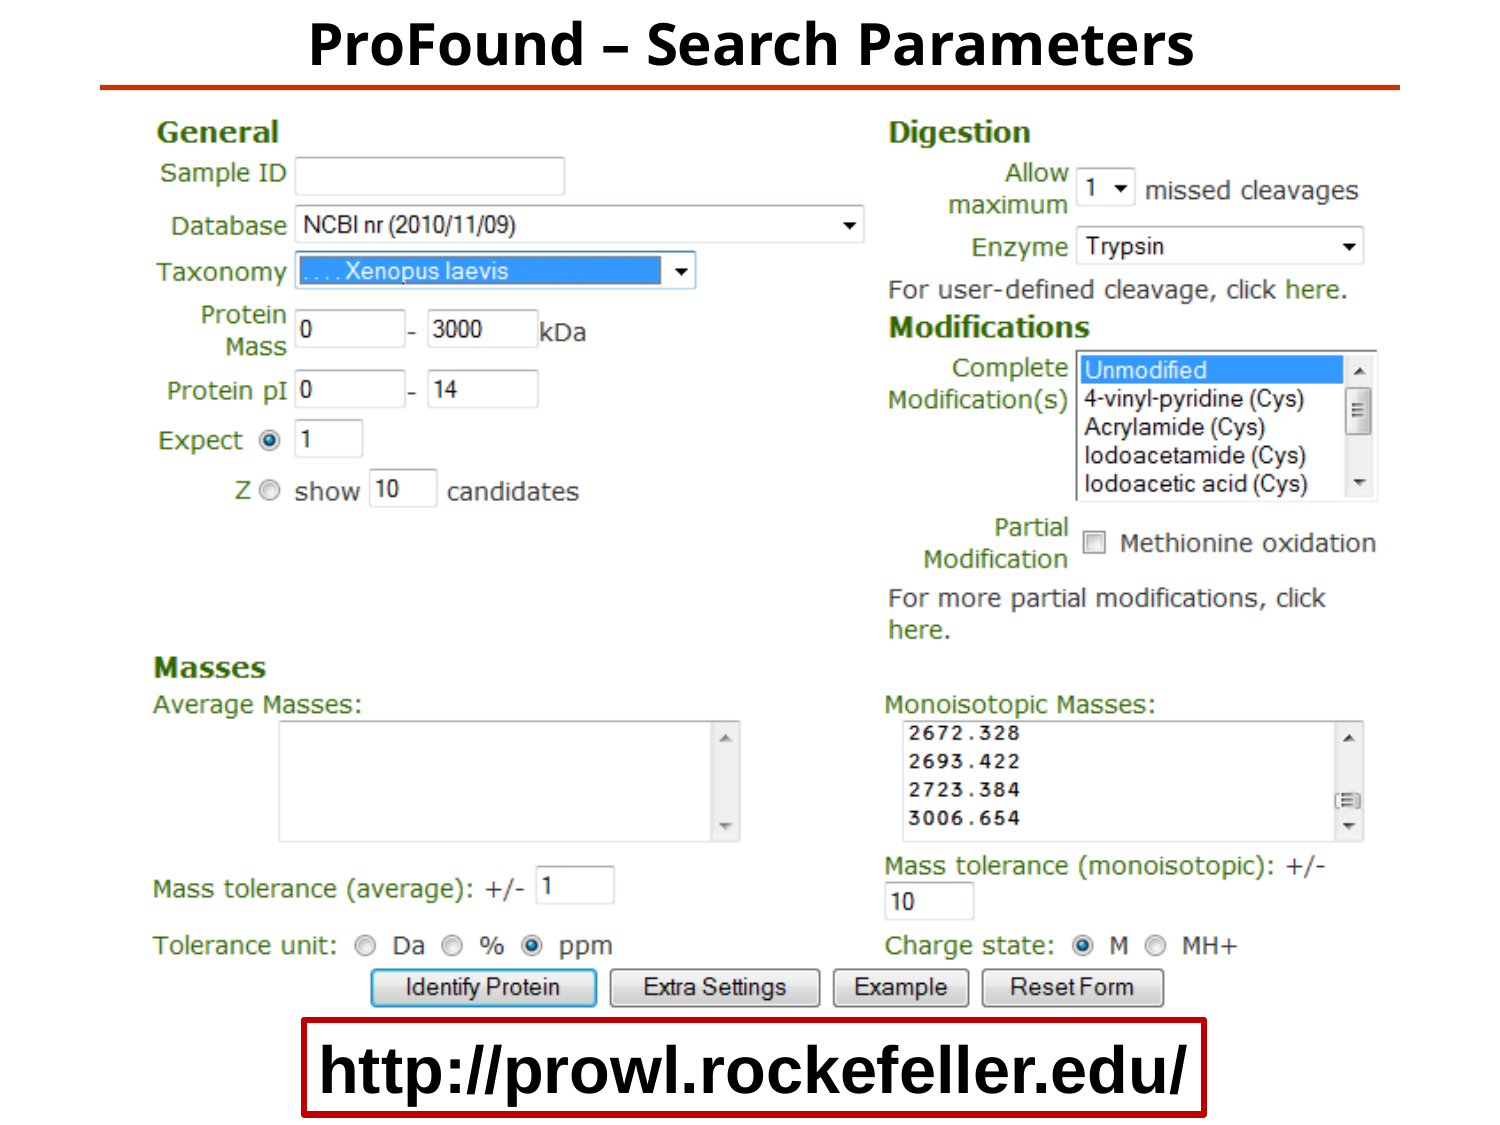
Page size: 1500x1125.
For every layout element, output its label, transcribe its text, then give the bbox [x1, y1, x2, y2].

text_box ProFound – Search Parameters [292, 0, 1211, 85]
picture [137, 112, 1401, 1014]
text_box http://prowl.rockefeller.edu/ [303, 1022, 1204, 1115]
